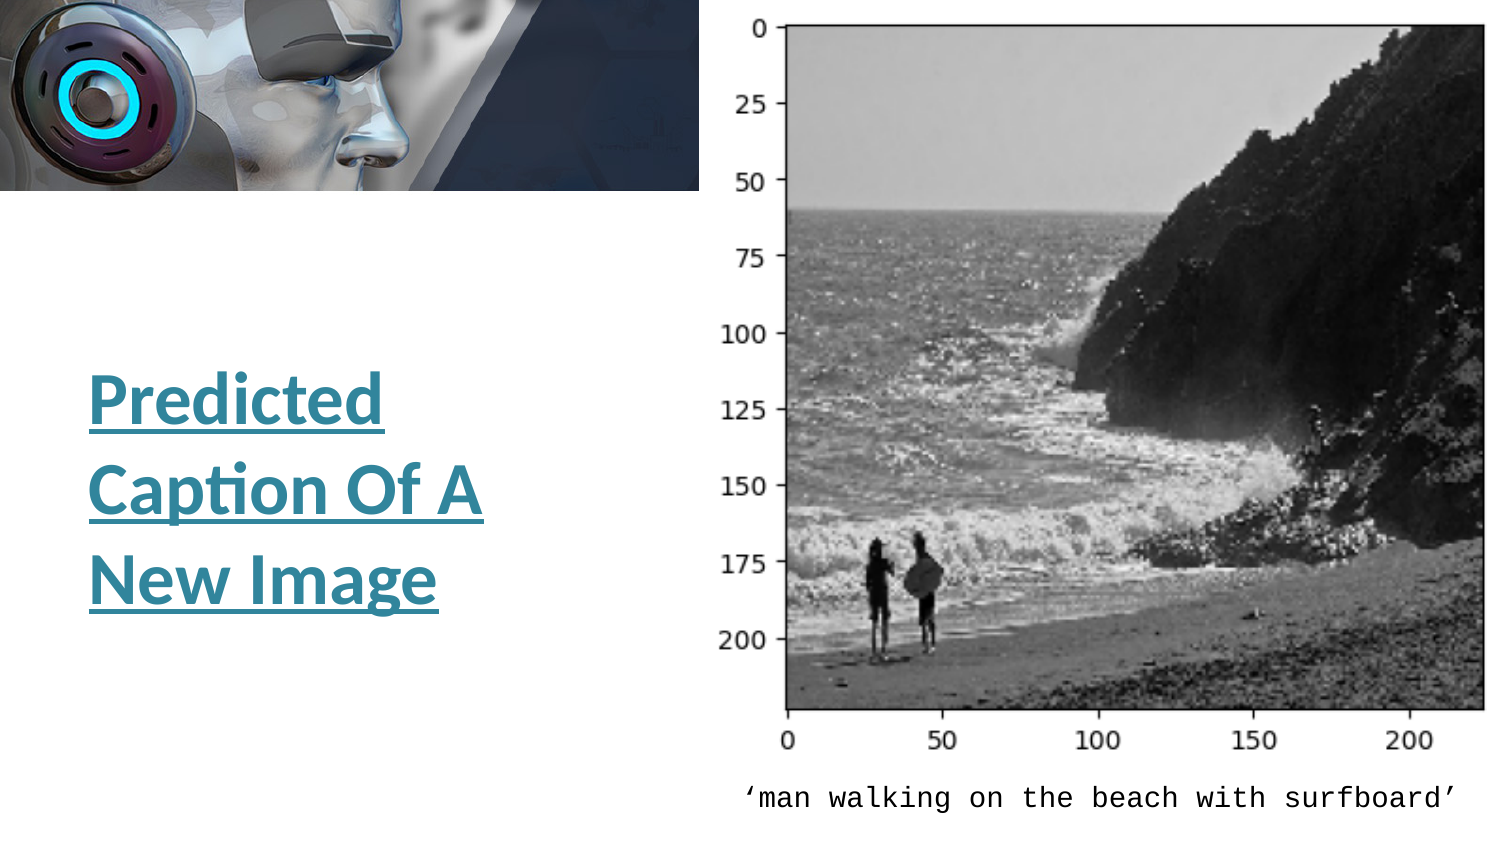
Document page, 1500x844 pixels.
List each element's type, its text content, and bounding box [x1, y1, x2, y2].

title Predicted Caption Of A New Image [73, 296, 659, 673]
picture [0, 0, 1500, 844]
list ‘man walking on the beach with surfboard’ [689, 771, 1500, 844]
